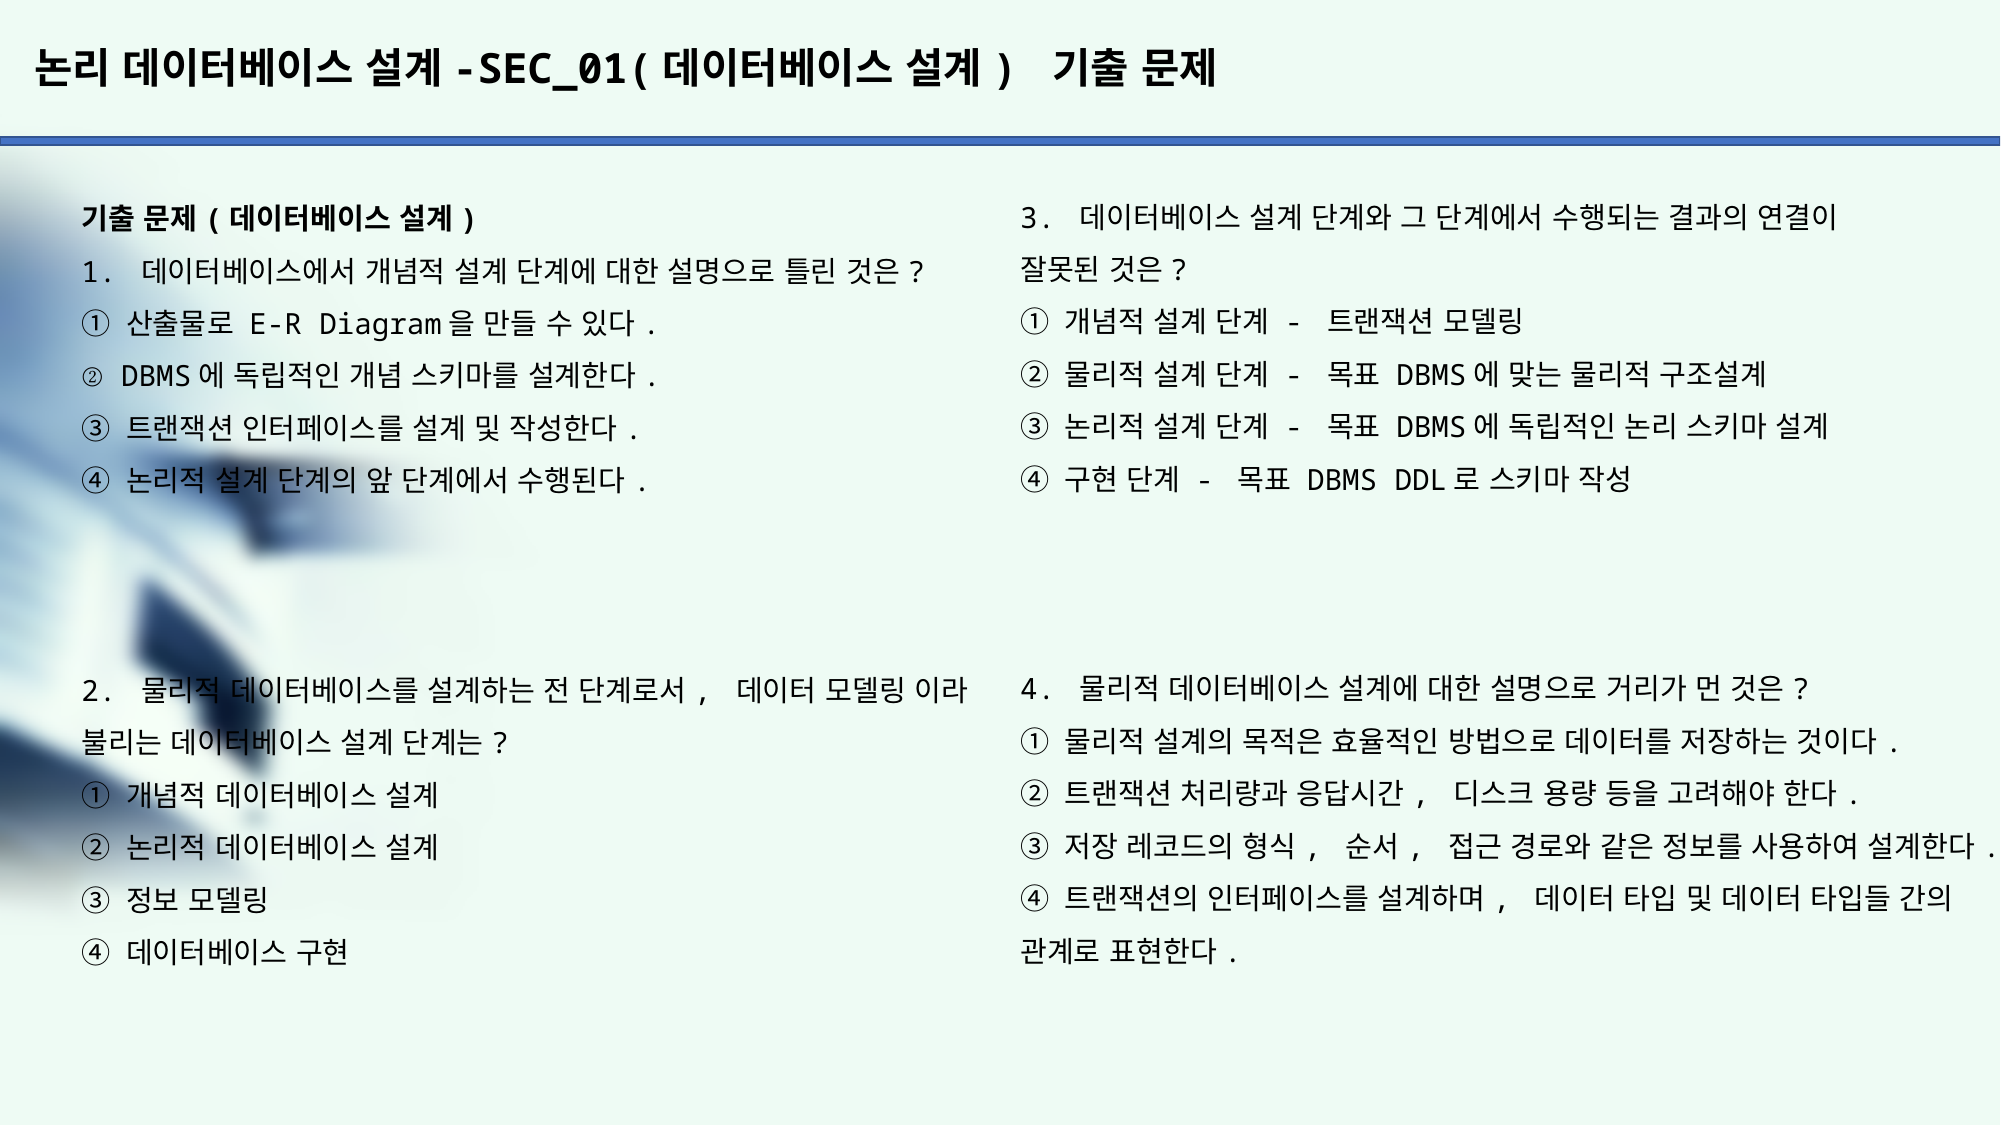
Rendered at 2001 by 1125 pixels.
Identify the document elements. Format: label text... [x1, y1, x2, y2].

picture [0, 0, 2000, 136]
text_box 3. 데이터베이스 설계 단계와 그 단계에서 수행되는 결과의 연결이 잘못된 것은? ① 개념적 설계 단계 - 트랜잭션 모델링 ② 물리적 설계 단계 - 목표 DBMS에 맞는 물리적 구조설계 ③ 논리적 설계 단계 - 목표 DBMS에 독립적인 논리 스키마 설계 ④ 구현 단계 - 목표 DBMS DDL로 스키마 작성 4. 물리적 데이터베이스 설계에 대한 설명으로 거리가 먼 것은? ① 물리적 설계의 목적은 효율적인 방법으로 데이터를 저장하는 것이다. ② 트랜잭션 처리량과 응답시간, 디스크 용량 등을 고려해야 한다. ③ 저장 레코드의 형식, 순서, 접근 경로와 같은 정보를 사용하여 설계한다. ④ 트랜잭션의 인터페이스를 설계하며, 데이터 타입 및 데이터 타입들 간의 관계로 표현한다. [1005, 174, 2000, 976]
text_box 기출 문제(데이터베이스 설계) 1. 데이터베이스에서 개념적 설계 단계에 대한 설명으로 틀린 것은? ① 산출물로 E-R Diagram을 만들 수 있다. ② DBMS에 독립적인 개념 스키마를 설계한다. ③ 트랜잭션 인터페이스를 설계 및 작성한다. ④ 논리적 설계 단계의 앞 단계에서 수행된다. 2. 물리적 데이터베이스를 설계하는 전 단계로서, 데이터 모델링 이라 불리는 데이터베이스 설계 단계는? ① 개념적 데이터베이스 설계 ② 논리적 데이터베이스 설계 ③ 정보 모델링 ④ 데이터베이스 구현 [66, 175, 1000, 977]
title 논리 데이터베이스 설계-SEC_01(데이터베이스 설계) 기출 문제 [19, 14, 1993, 126]
picture [0, 146, 2000, 1125]
